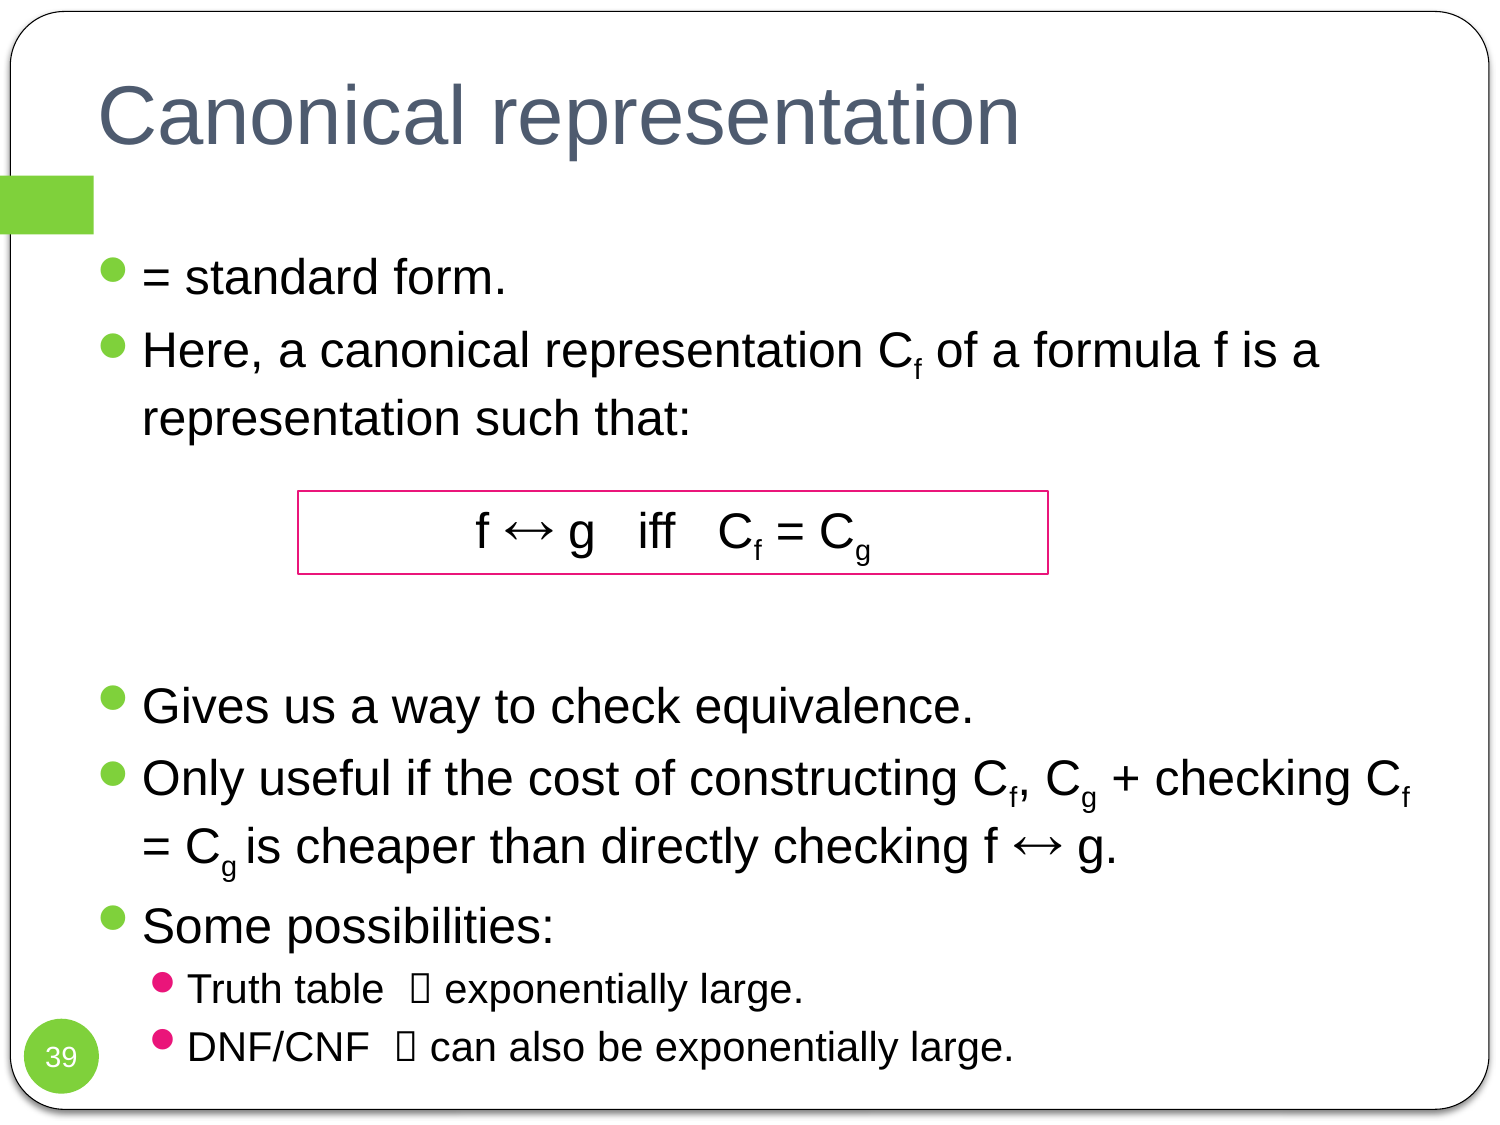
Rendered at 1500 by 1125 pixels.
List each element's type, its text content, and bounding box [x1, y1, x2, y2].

slide_number 39 [23, 1018, 99, 1094]
title Canonical representation [81, 44, 1454, 177]
list = standard form. Here, a canonical representation Cf of a formula f is a representation such that: Gives us a way to check equivalence. Only useful if the cost of constructing Cf, Cg + checking Cf = Cg is cheaper than directly checking f  g. Some possibilities: Truth table  exponentially large. DNF/CNF  can also be exponentially large. [81, 237, 1454, 988]
text_box f  g iff Cf = Cg [297, 490, 1049, 575]
